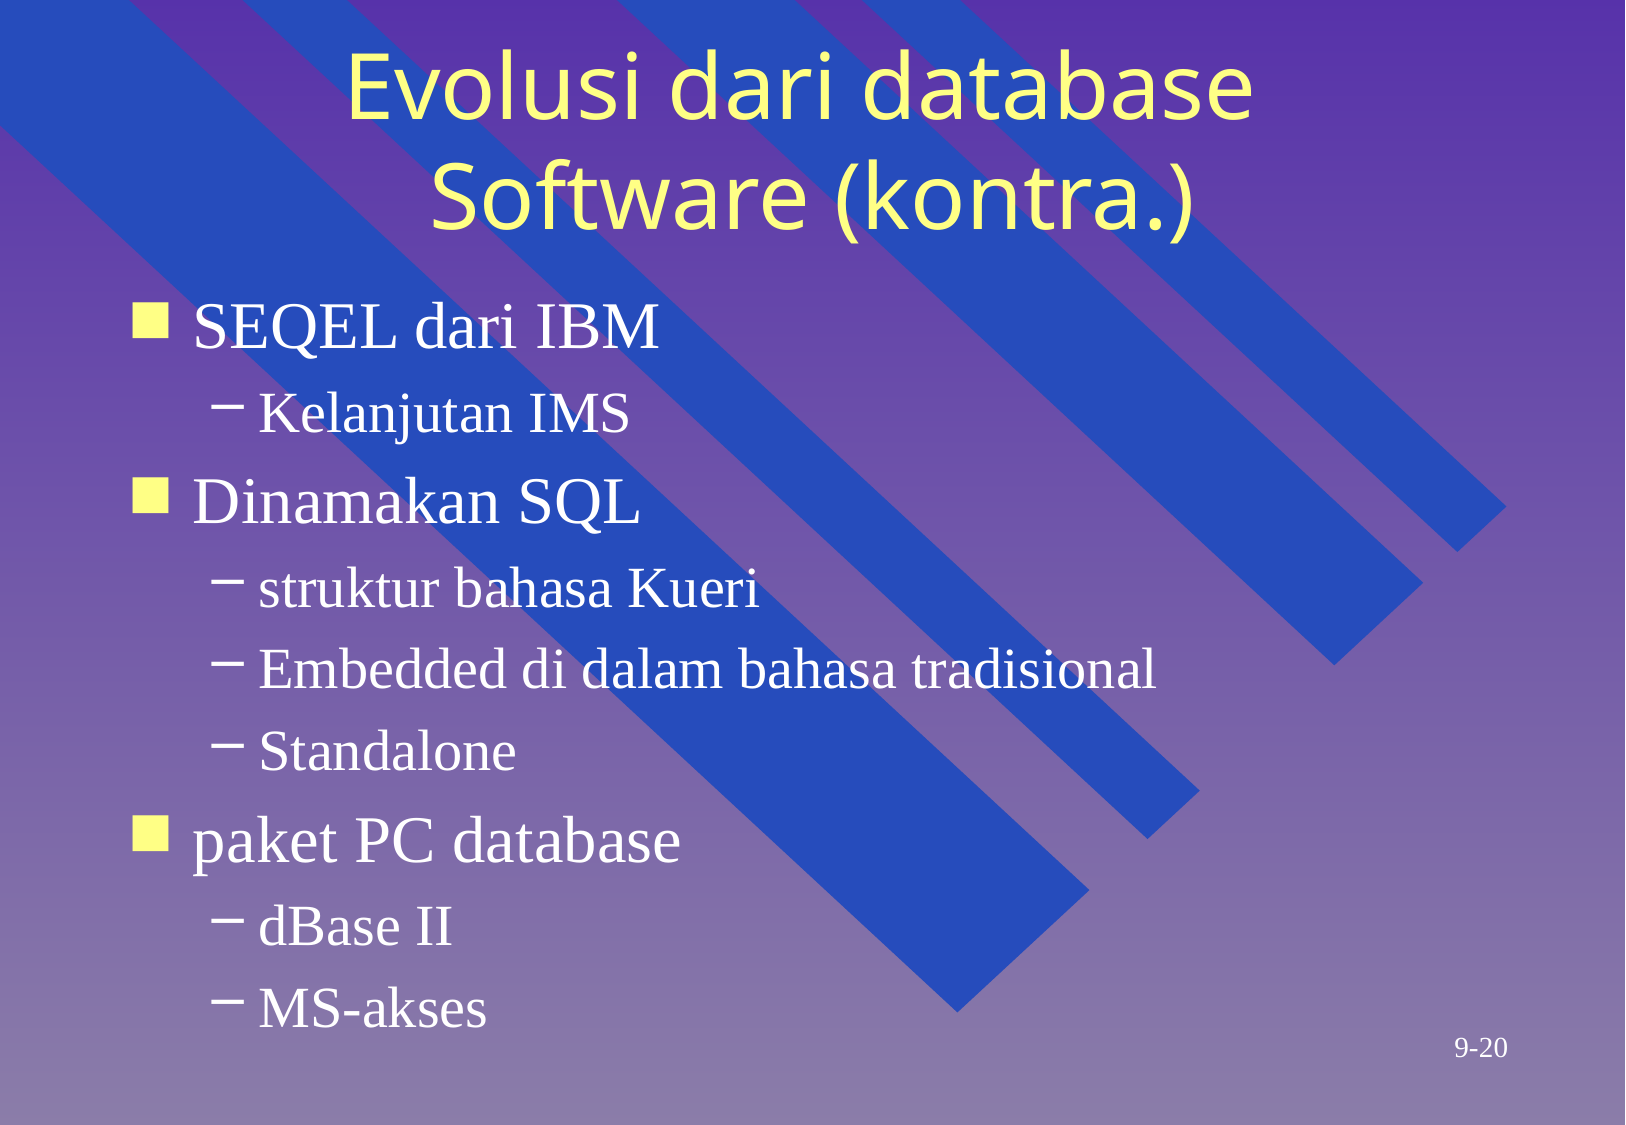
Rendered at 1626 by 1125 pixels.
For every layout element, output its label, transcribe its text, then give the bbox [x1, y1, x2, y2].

title Evolusi dari database Software (kontra.) [121, 37, 1504, 238]
text_box 9-20 [1392, 1020, 1570, 1071]
list SEQEL dari IBM Kelanjutan IMS Dinamakan SQL struktur bahasa Kueri Embedded di dalam bahasa tradisional Standalone paket PC database dBase II MS-akses [121, 275, 1504, 950]
